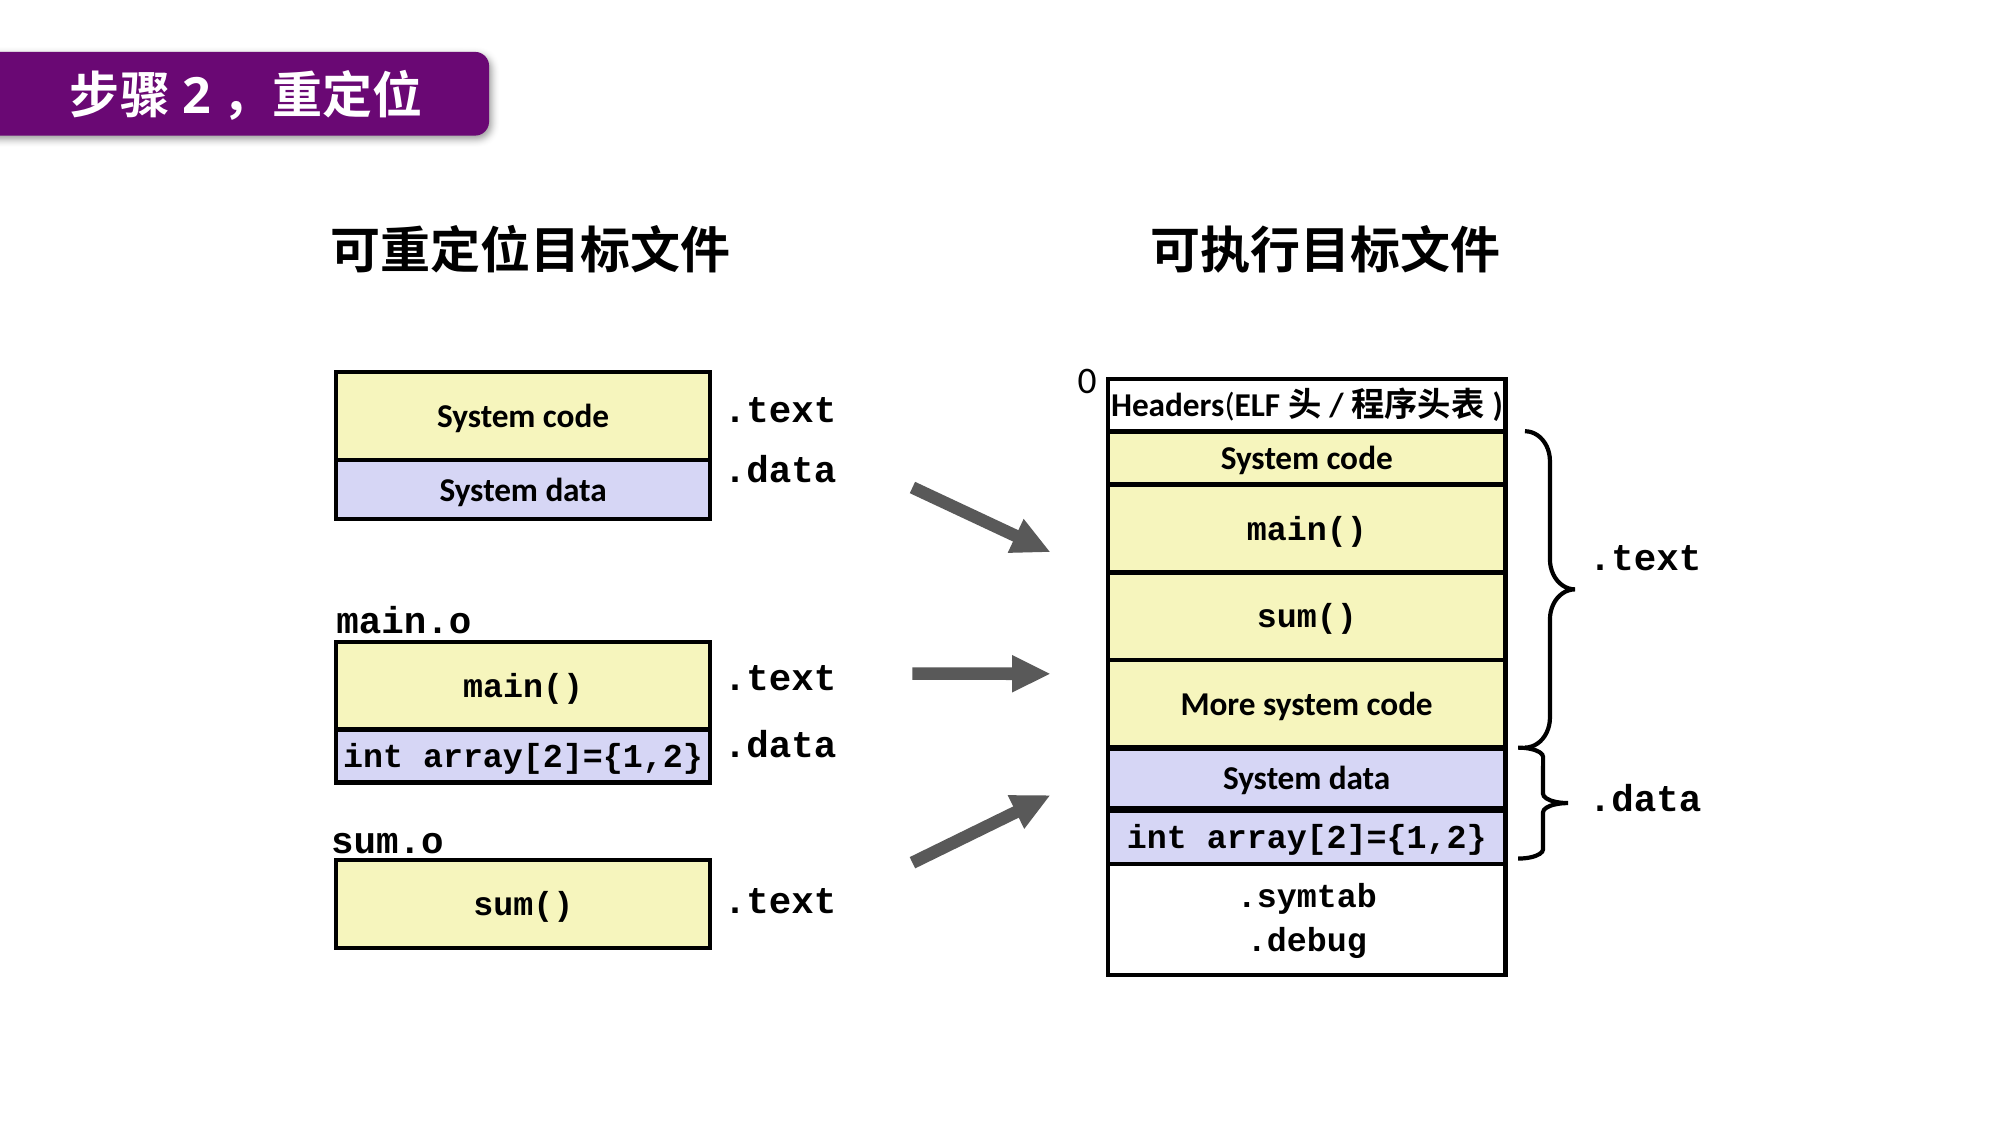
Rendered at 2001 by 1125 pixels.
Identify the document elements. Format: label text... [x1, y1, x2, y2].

text_box [912, 667, 1050, 681]
text_box [1524, 431, 1575, 748]
text_box 可执行目标文件 [1135, 213, 1516, 288]
text_box sum() [336, 860, 711, 948]
text_box .text [709, 381, 852, 439]
text_box .data [1573, 770, 1717, 828]
text_box Headers(ELF头/程序头表) [1108, 378, 1506, 431]
text_box .text [709, 872, 852, 930]
text_box System code [1108, 431, 1506, 485]
text_box [1518, 747, 1569, 859]
text_box main() [1108, 485, 1506, 572]
text_box 可重定位目标文件 [315, 214, 746, 289]
text_box System data [1108, 748, 1506, 808]
text_box .symtab .debug [1108, 864, 1506, 975]
text_box int array[2]={1,2} [1108, 810, 1506, 864]
text_box .data [709, 441, 852, 499]
text_box System data [336, 459, 711, 520]
text_box int array[2]={1,2} [336, 729, 711, 783]
text_box [912, 795, 1050, 863]
text_box 步骤2，重定位 [55, 52, 490, 135]
text_box .text [1573, 528, 1717, 587]
text_box [0, 51, 480, 136]
text_box More system code [1108, 660, 1506, 748]
text_box [912, 487, 1050, 553]
text_box sum() [1108, 572, 1506, 660]
text_box main() [336, 642, 711, 729]
text_box System code [336, 372, 711, 459]
text_box .text [709, 648, 852, 707]
text_box sum.o [316, 812, 459, 870]
text_box .data [709, 716, 852, 774]
text_box 0 [1062, 350, 1112, 410]
text_box main.o [321, 591, 487, 650]
